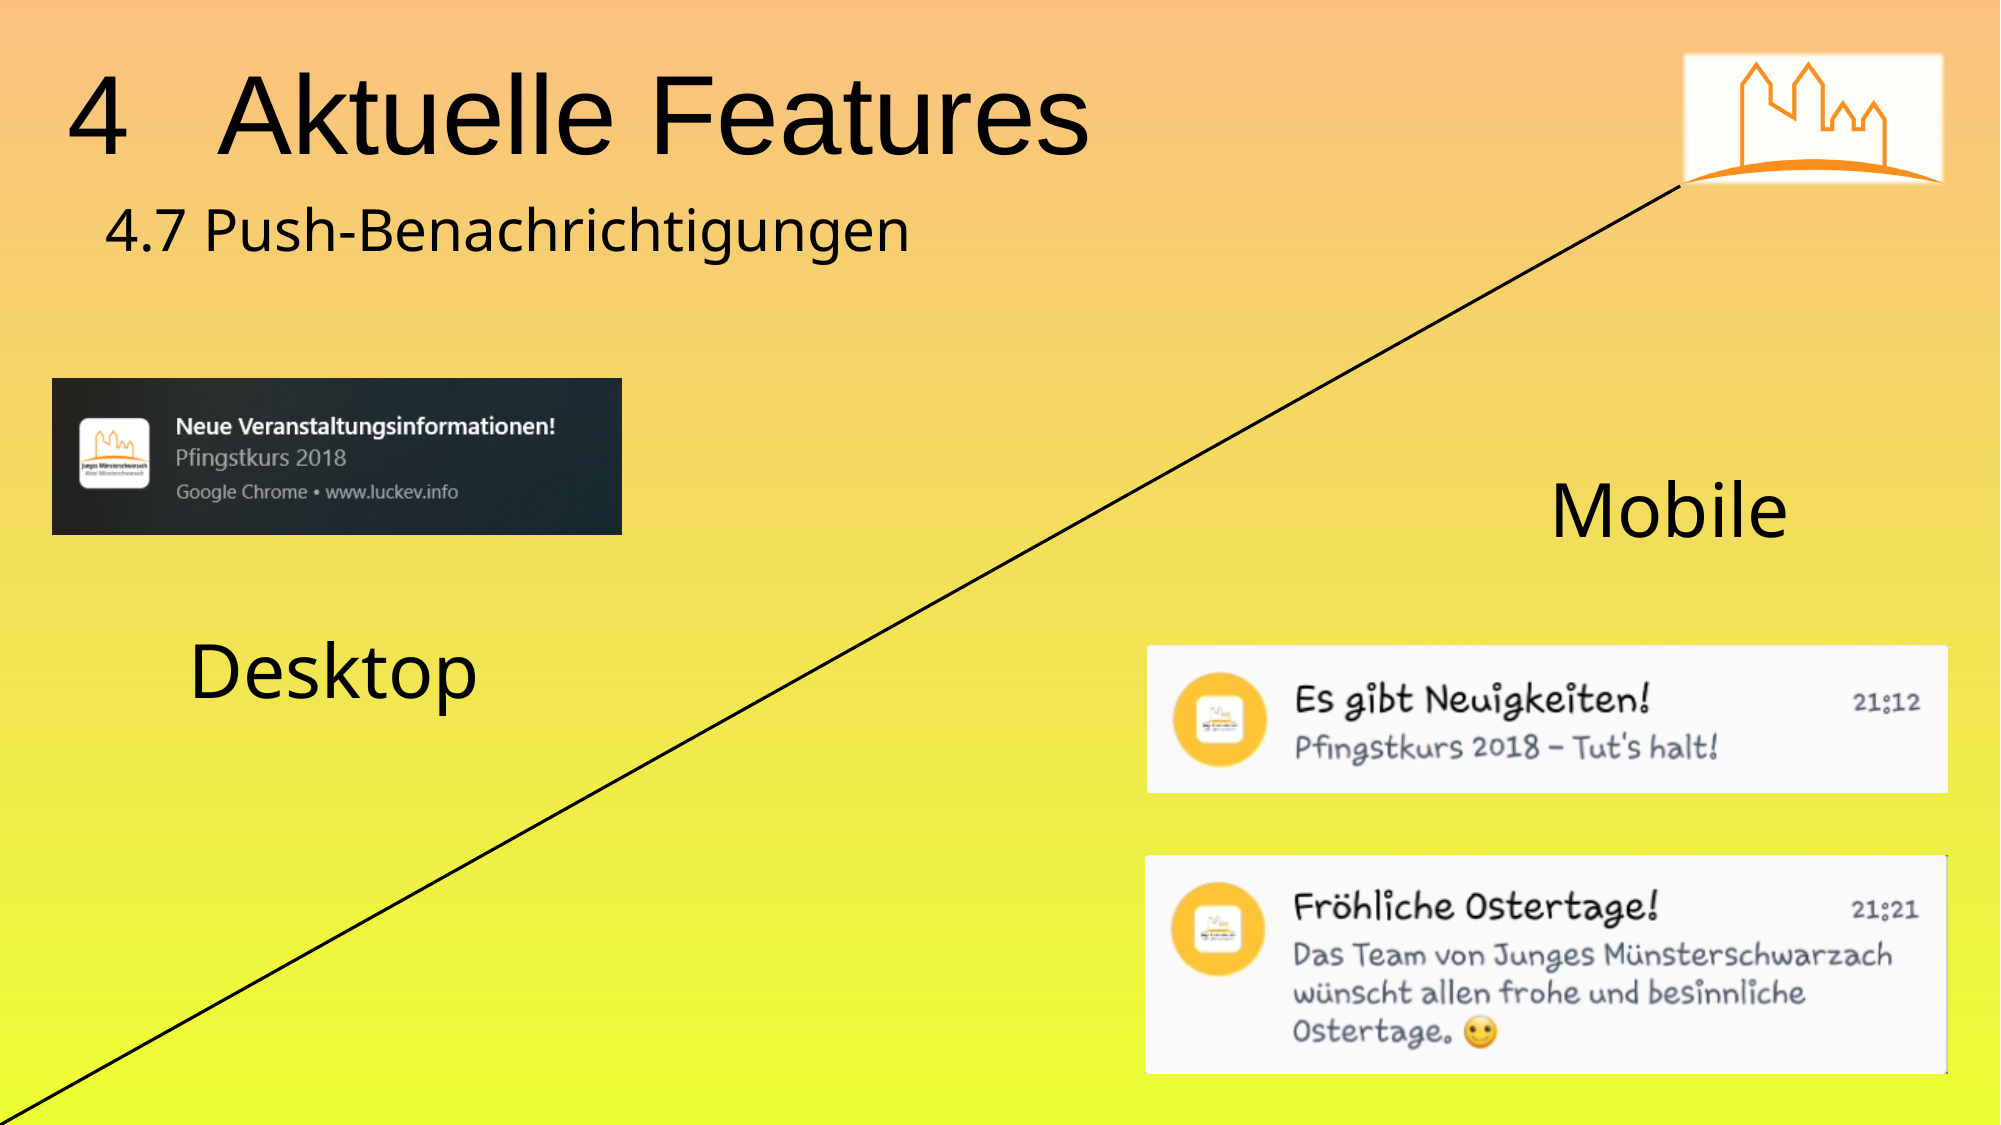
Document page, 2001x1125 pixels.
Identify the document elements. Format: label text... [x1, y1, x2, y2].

picture [1681, 855, 1948, 1075]
picture [1680, 50, 1948, 187]
text_box Mobile [1681, 455, 1862, 561]
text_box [0, 186, 1681, 1125]
picture [1681, 645, 1948, 793]
text_box 4 Aktuelle Features [52, 34, 1681, 185]
